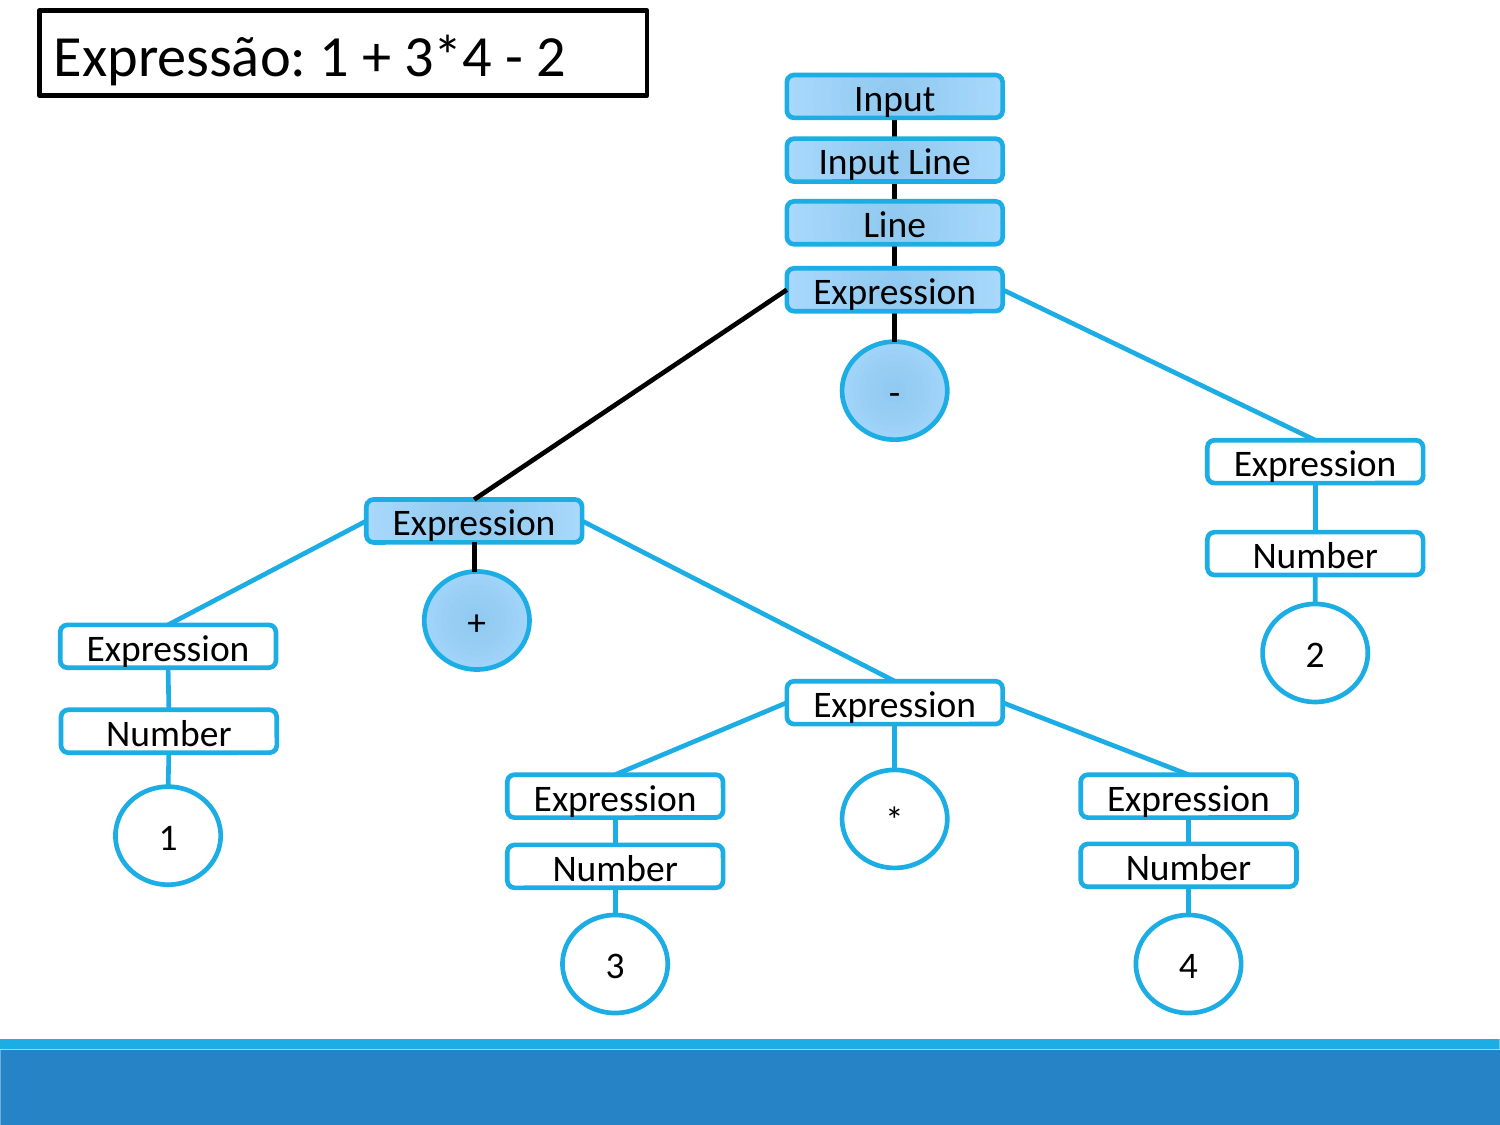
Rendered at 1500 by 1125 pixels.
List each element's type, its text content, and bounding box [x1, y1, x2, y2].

text_box - [841, 340, 949, 441]
text_box + [423, 570, 531, 671]
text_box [614, 702, 788, 776]
text_box 2 [1261, 602, 1370, 704]
text_box Expression [505, 773, 725, 819]
text_box Expressão: 1 + 3*4 - 2 [39, 10, 648, 96]
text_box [1002, 702, 1190, 776]
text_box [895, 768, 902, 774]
text_box Line [785, 200, 1004, 246]
text_box Input Line [785, 137, 1004, 183]
text_box Number [505, 843, 725, 890]
text_box Expression [365, 498, 584, 544]
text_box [1002, 289, 1316, 441]
text_box 4 [1134, 913, 1243, 1015]
text_box Expression [785, 267, 1004, 313]
text_box Expression [785, 679, 1004, 726]
text_box Expression [1206, 438, 1425, 485]
text_box 1 [114, 785, 222, 887]
text_box * [840, 768, 949, 870]
text_box 3 [561, 913, 670, 1015]
text_box Number [1079, 842, 1298, 889]
text_box Input [785, 73, 1004, 119]
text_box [581, 520, 896, 682]
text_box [167, 520, 367, 626]
text_box Number [59, 708, 279, 755]
text_box Number [1206, 530, 1425, 577]
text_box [473, 289, 788, 500]
text_box Expression [1079, 773, 1298, 819]
text_box Expression [58, 623, 278, 670]
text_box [615, 843, 622, 849]
